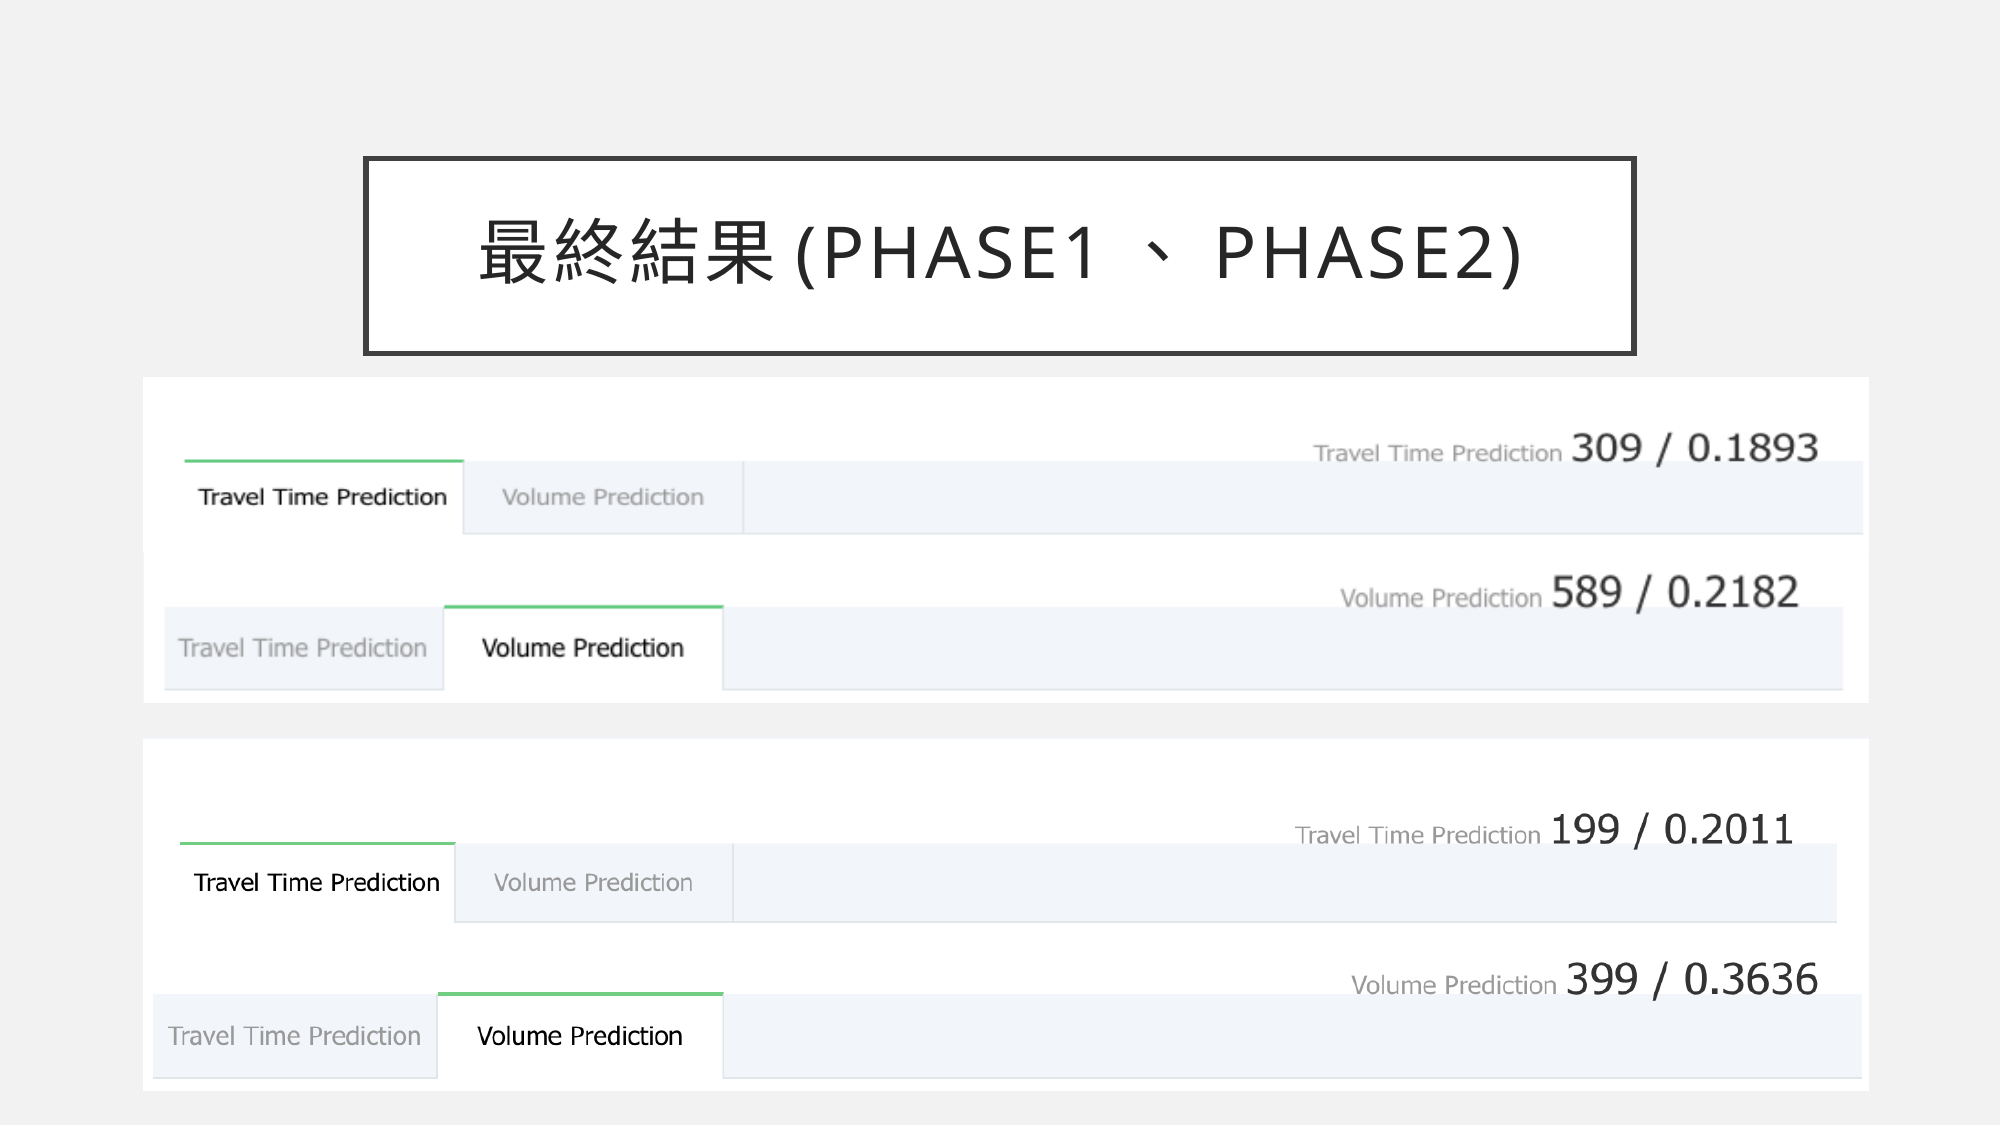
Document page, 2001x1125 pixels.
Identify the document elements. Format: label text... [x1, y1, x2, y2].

title 最終結果(Phase1、phase2) [363, 156, 1637, 356]
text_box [143, 377, 1869, 703]
picture [143, 938, 1869, 1091]
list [143, 737, 1869, 938]
